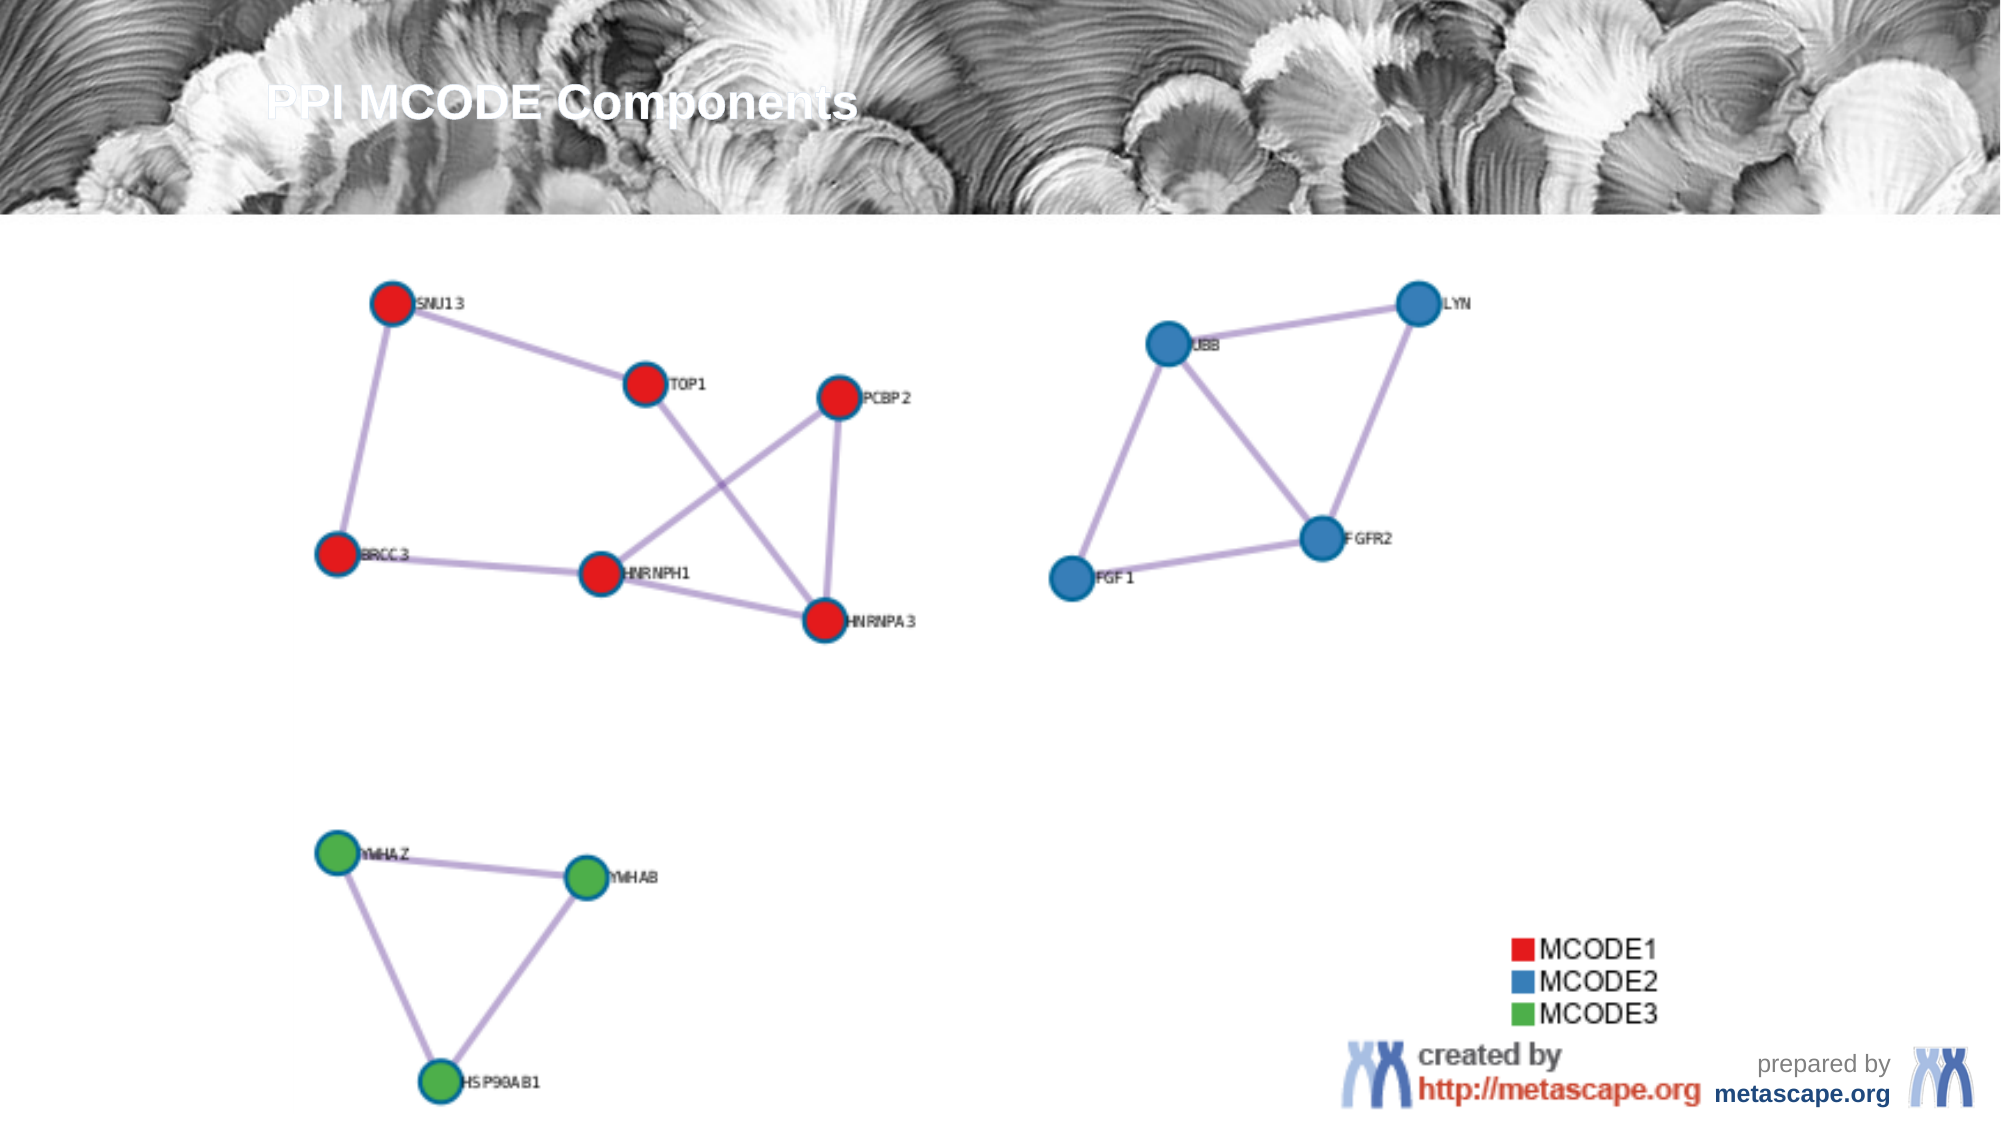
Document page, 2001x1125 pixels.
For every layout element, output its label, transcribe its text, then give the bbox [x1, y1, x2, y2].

picture [0, 0, 2001, 1125]
title PPI MCODE Components [249, 61, 1600, 137]
